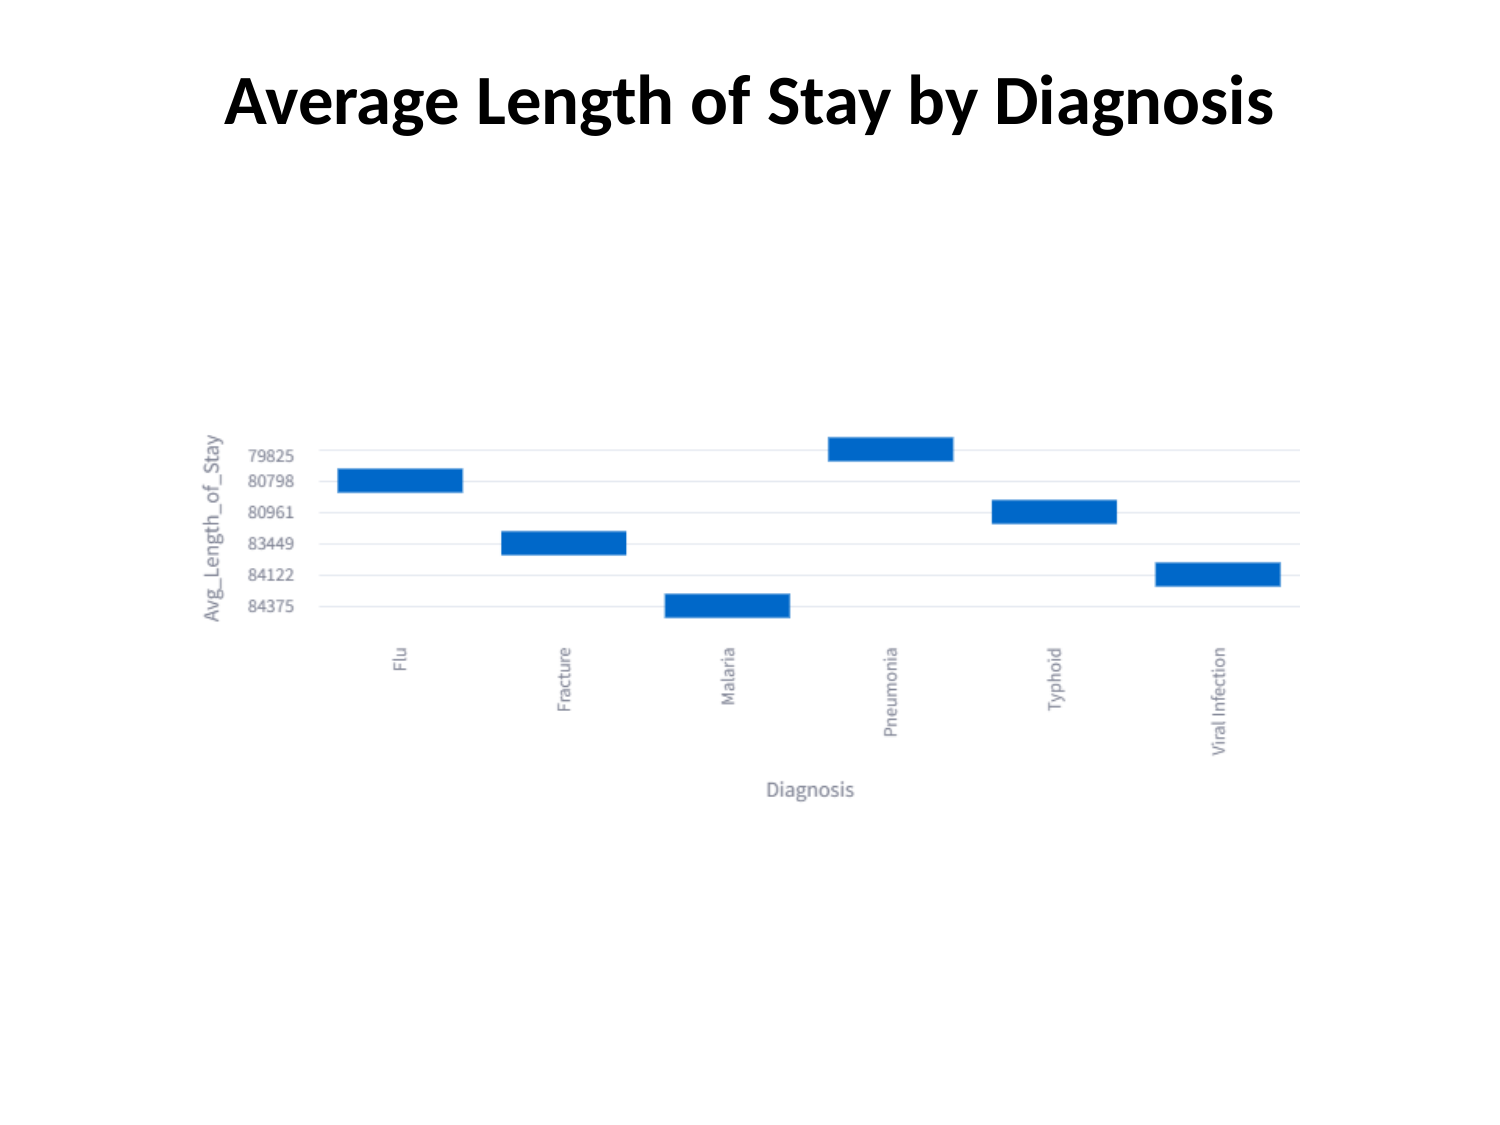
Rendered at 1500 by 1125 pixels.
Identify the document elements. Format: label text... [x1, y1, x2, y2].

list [199, 434, 1301, 834]
title Average Length of Stay by Diagnosis [75, 45, 1425, 233]
